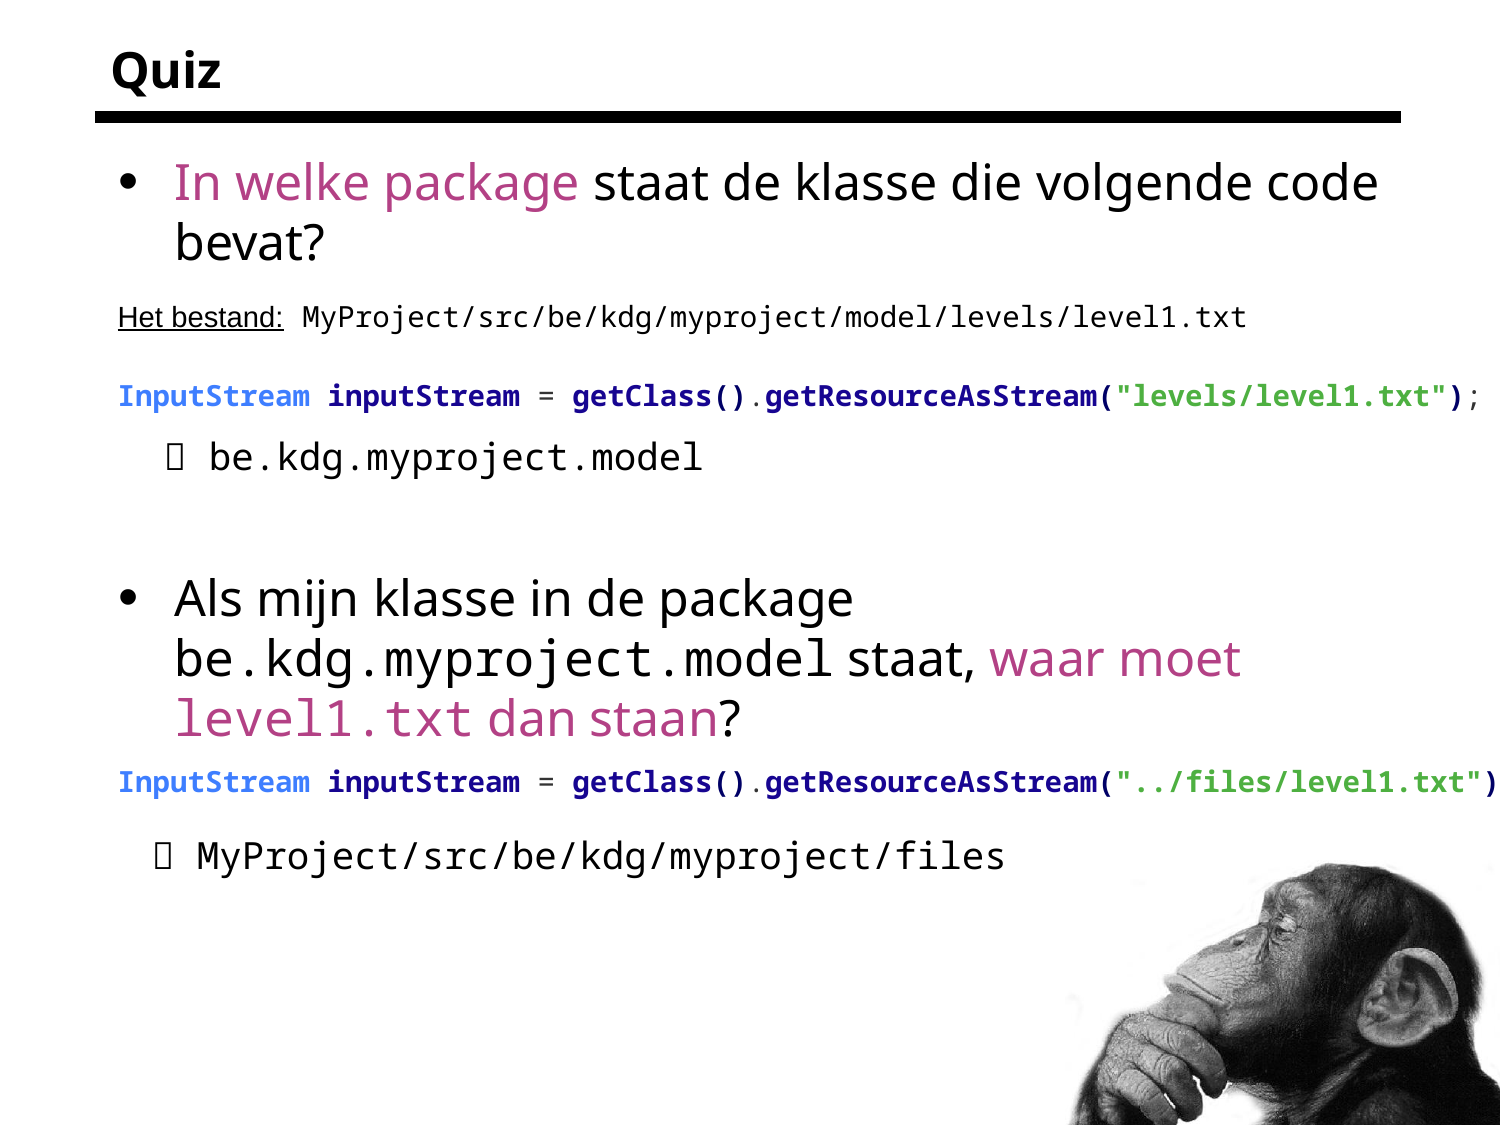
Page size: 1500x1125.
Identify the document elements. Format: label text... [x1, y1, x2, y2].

text_box  be.kdg.myproject.model [149, 425, 719, 485]
text_box Het bestand: [102, 291, 299, 341]
text_box  MyProject/src/be/kdg/myproject/files [137, 825, 1022, 885]
text_box InputStream inputStream = getClass().getResourceAsStream("../files/level1.txt"); [102, 756, 1443, 812]
picture [1065, 860, 1500, 1125]
text_box InputStream inputStream = getClass().getResourceAsStream("levels/level1.txt"); [102, 370, 1399, 426]
title Quiz [94, 20, 1402, 117]
text_box MyProject/src/be/kdg/myproject/model/levels/level1.txt [287, 291, 1239, 352]
text_box In welke package staat de klasse die volgende code bevat? [103, 143, 1402, 286]
text_box Als mijn klasse in de package be.kdg.myproject.model staat, waar moet level1.txt dan staan? [103, 559, 1402, 756]
